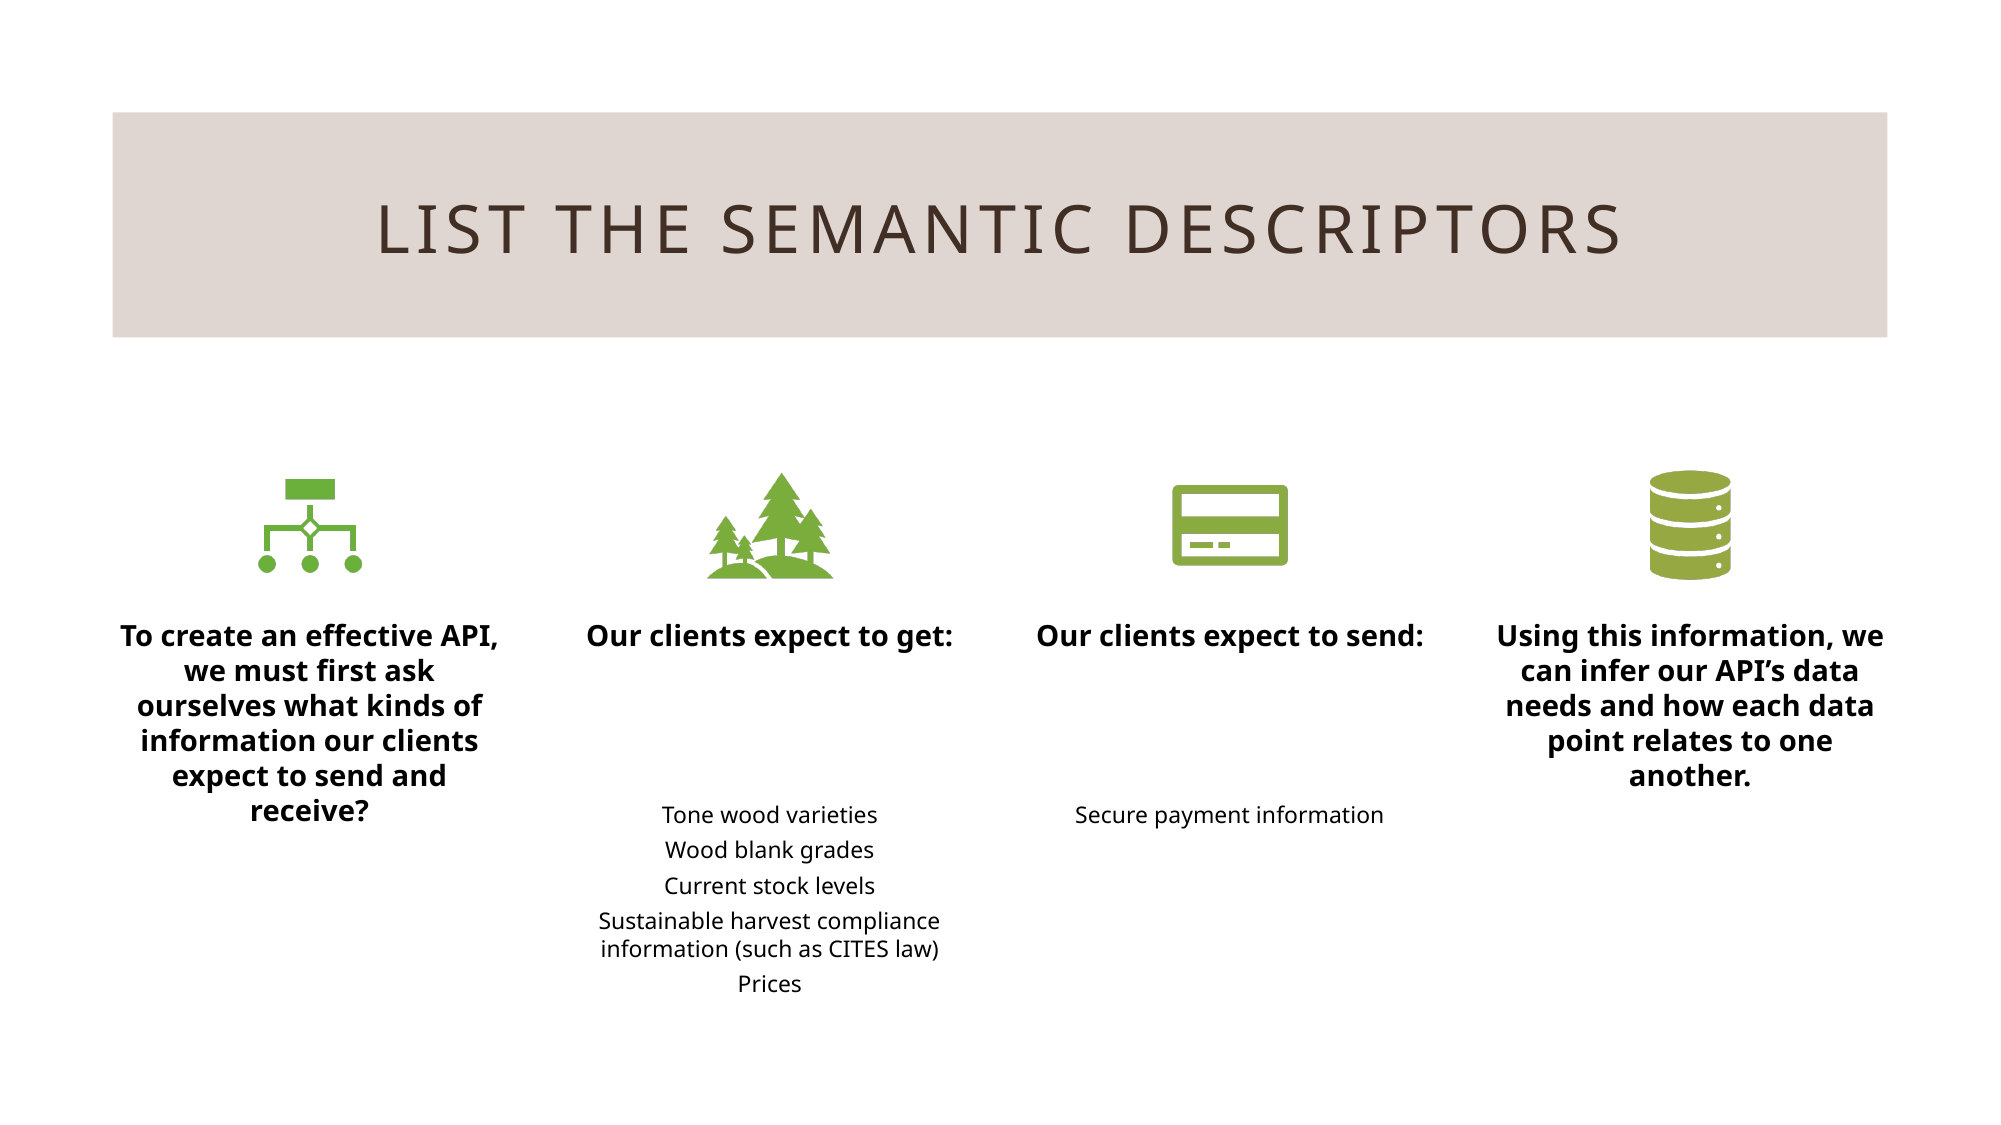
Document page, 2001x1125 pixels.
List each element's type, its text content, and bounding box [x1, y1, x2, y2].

text_box [111, 111, 1888, 338]
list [112, 442, 1888, 1013]
title List the semantic descriptors [228, 155, 1770, 308]
